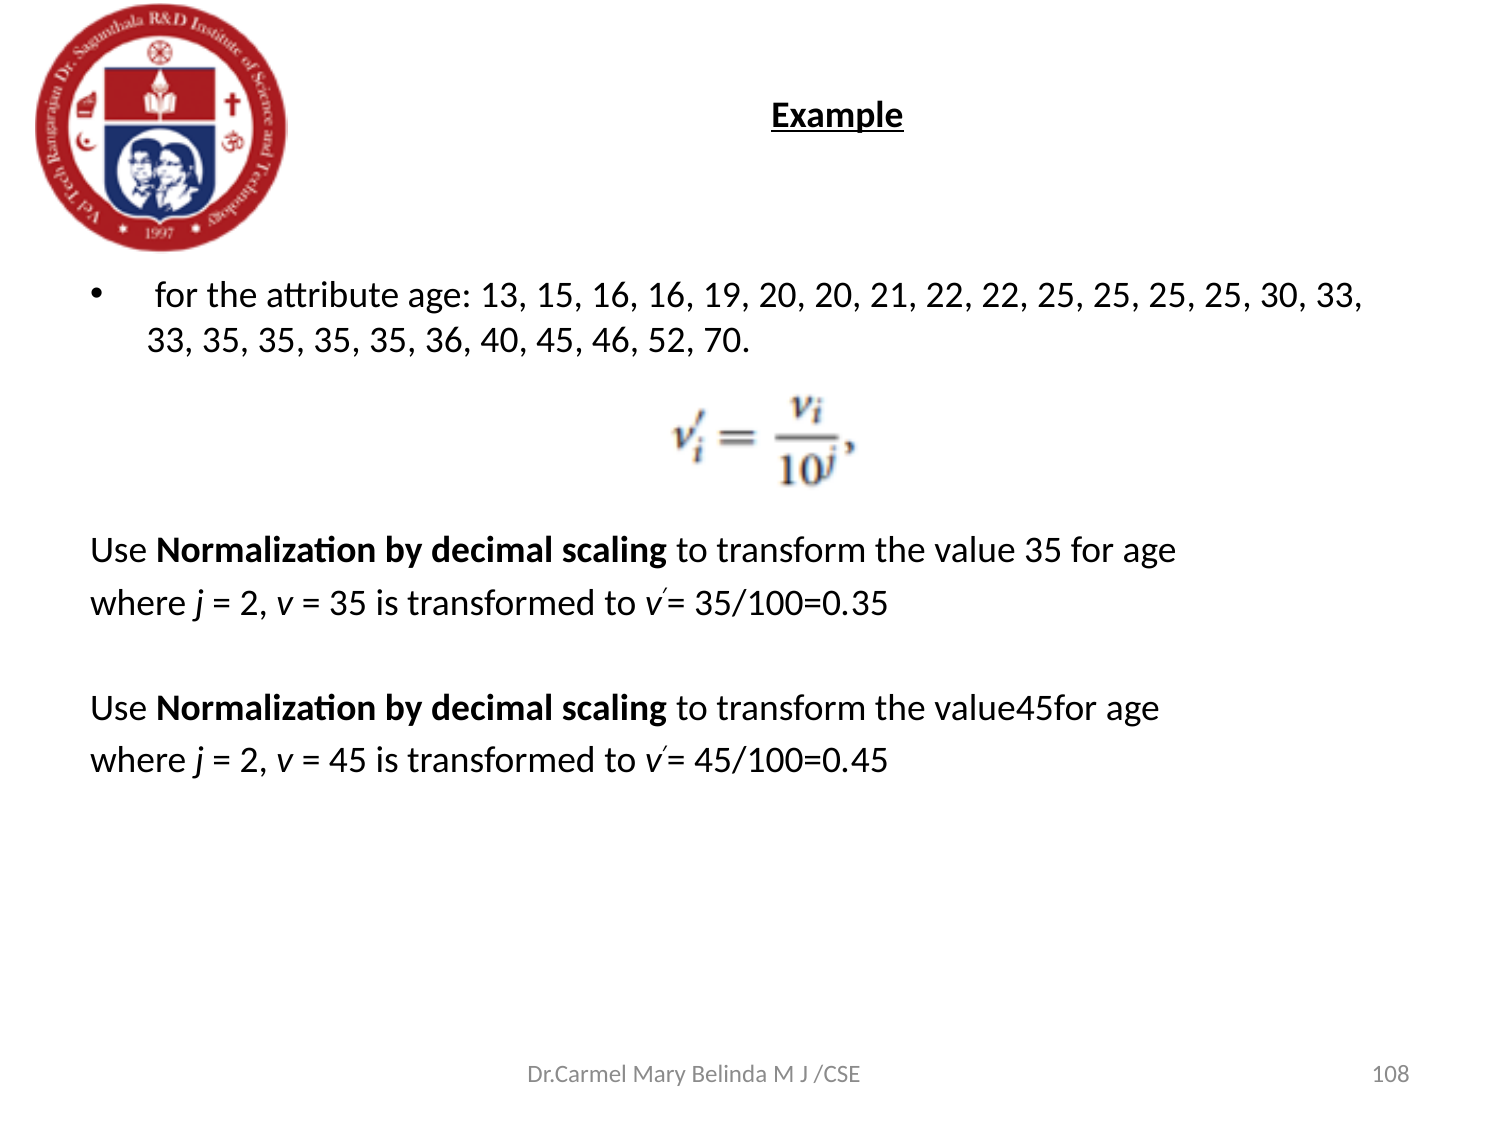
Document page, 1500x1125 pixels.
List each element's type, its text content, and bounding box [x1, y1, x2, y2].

footer Dr.Carmel Mary Belinda M J /CSE [512, 1042, 988, 1103]
list for the attribute age: 13, 15, 16, 16, 19, 20, 20, 21, 22, 22, 25, 25, 25, 25, 30, 33, 33, 35, 35, 35, 35, 36, 40, 45, 46, 52, 70. Use Normalization by decimal scaling to transform the value 35 for age where j = 2, v = 35 is transformed to v′= 35/100=0.35 Use Normalization by decimal scaling to transform the value45for age where j = 2, v = 45 is transformed to v′= 45/100=0.45 [75, 262, 1425, 1005]
picture [593, 387, 907, 510]
picture [34, 3, 288, 254]
title Example [399, 45, 1275, 233]
slide_number 108 [1074, 1042, 1425, 1103]
